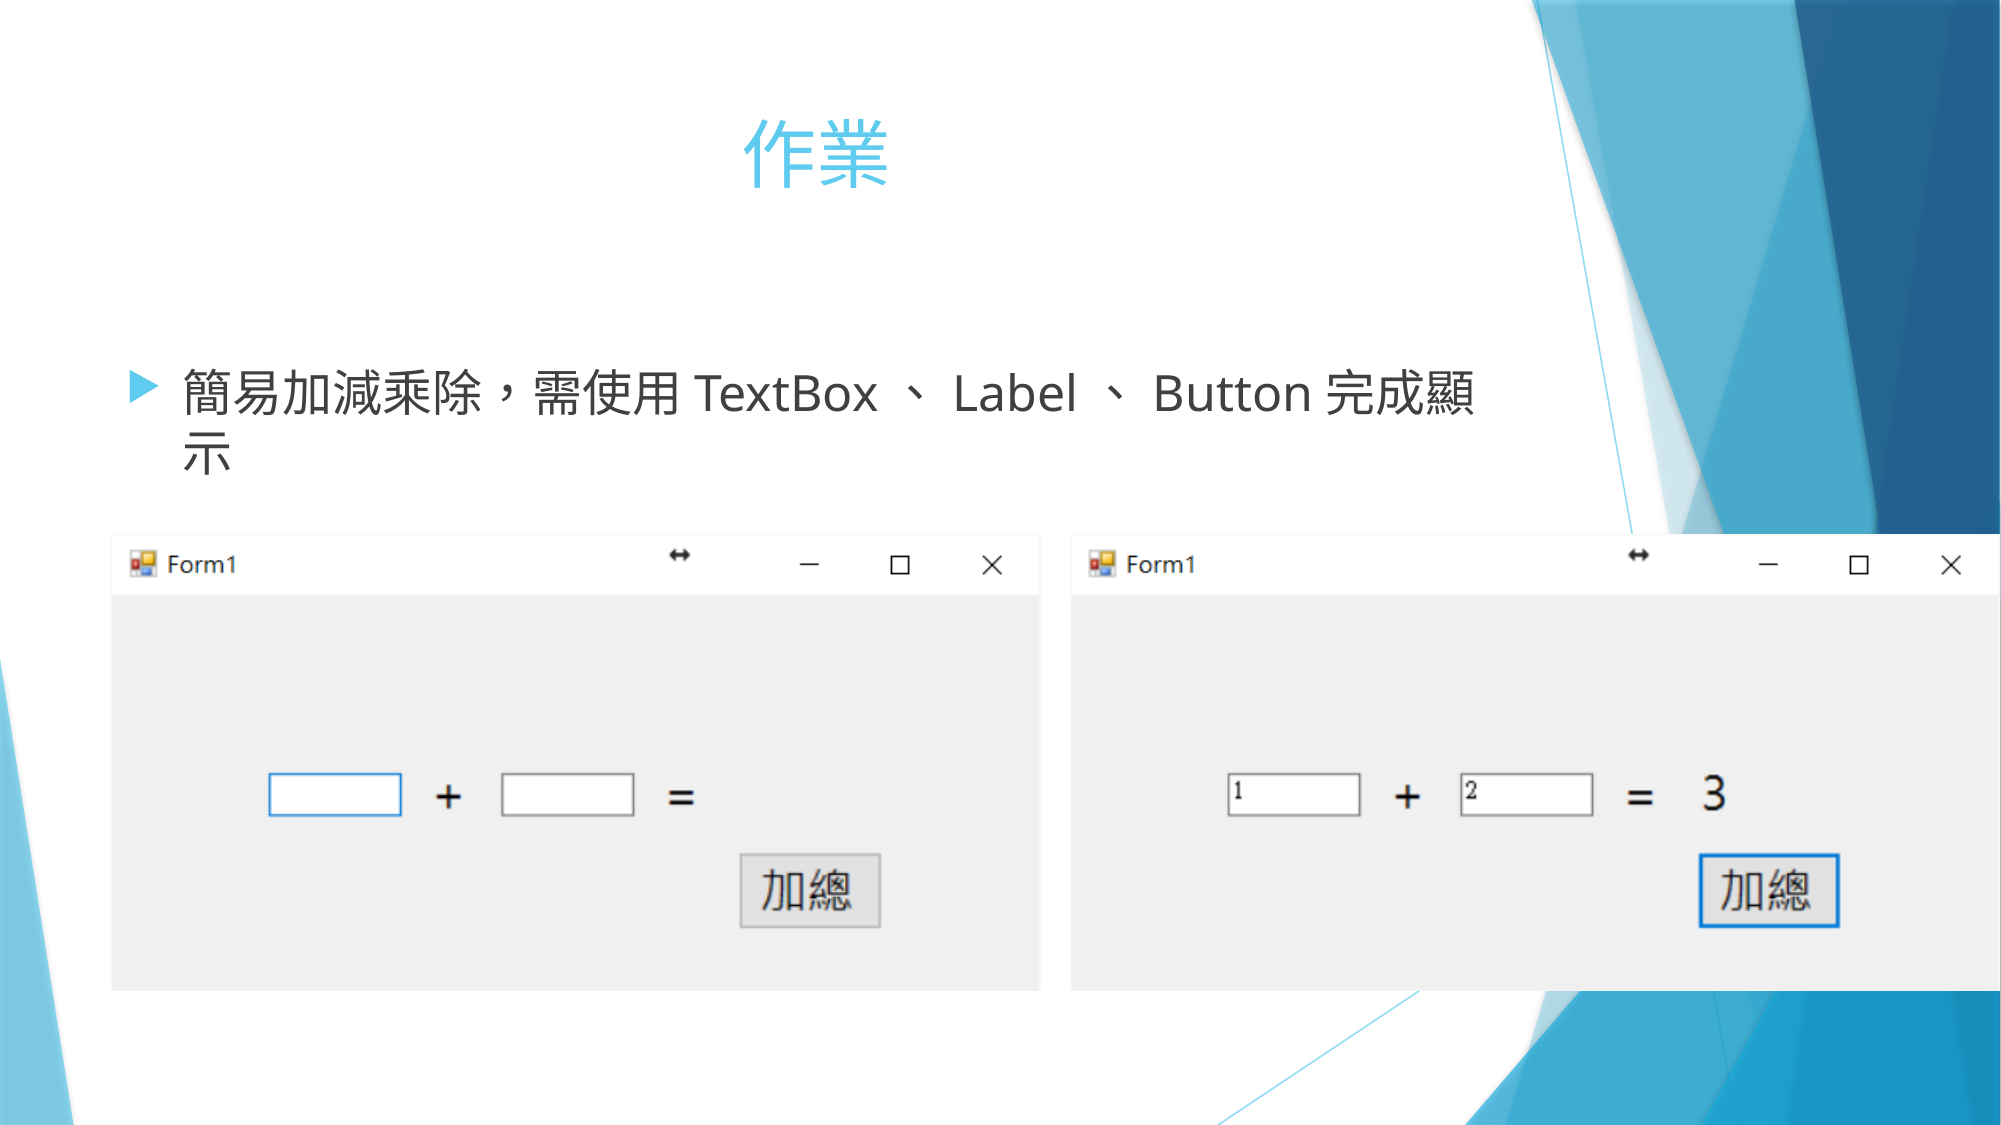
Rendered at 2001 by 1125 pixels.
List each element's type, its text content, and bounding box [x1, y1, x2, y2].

picture [110, 534, 1042, 992]
list 簡易加減乘除，需使用TextBox、Label、Button完成顯示 [111, 354, 1522, 992]
picture [1069, 534, 2000, 992]
title 作業 [111, 99, 1522, 317]
